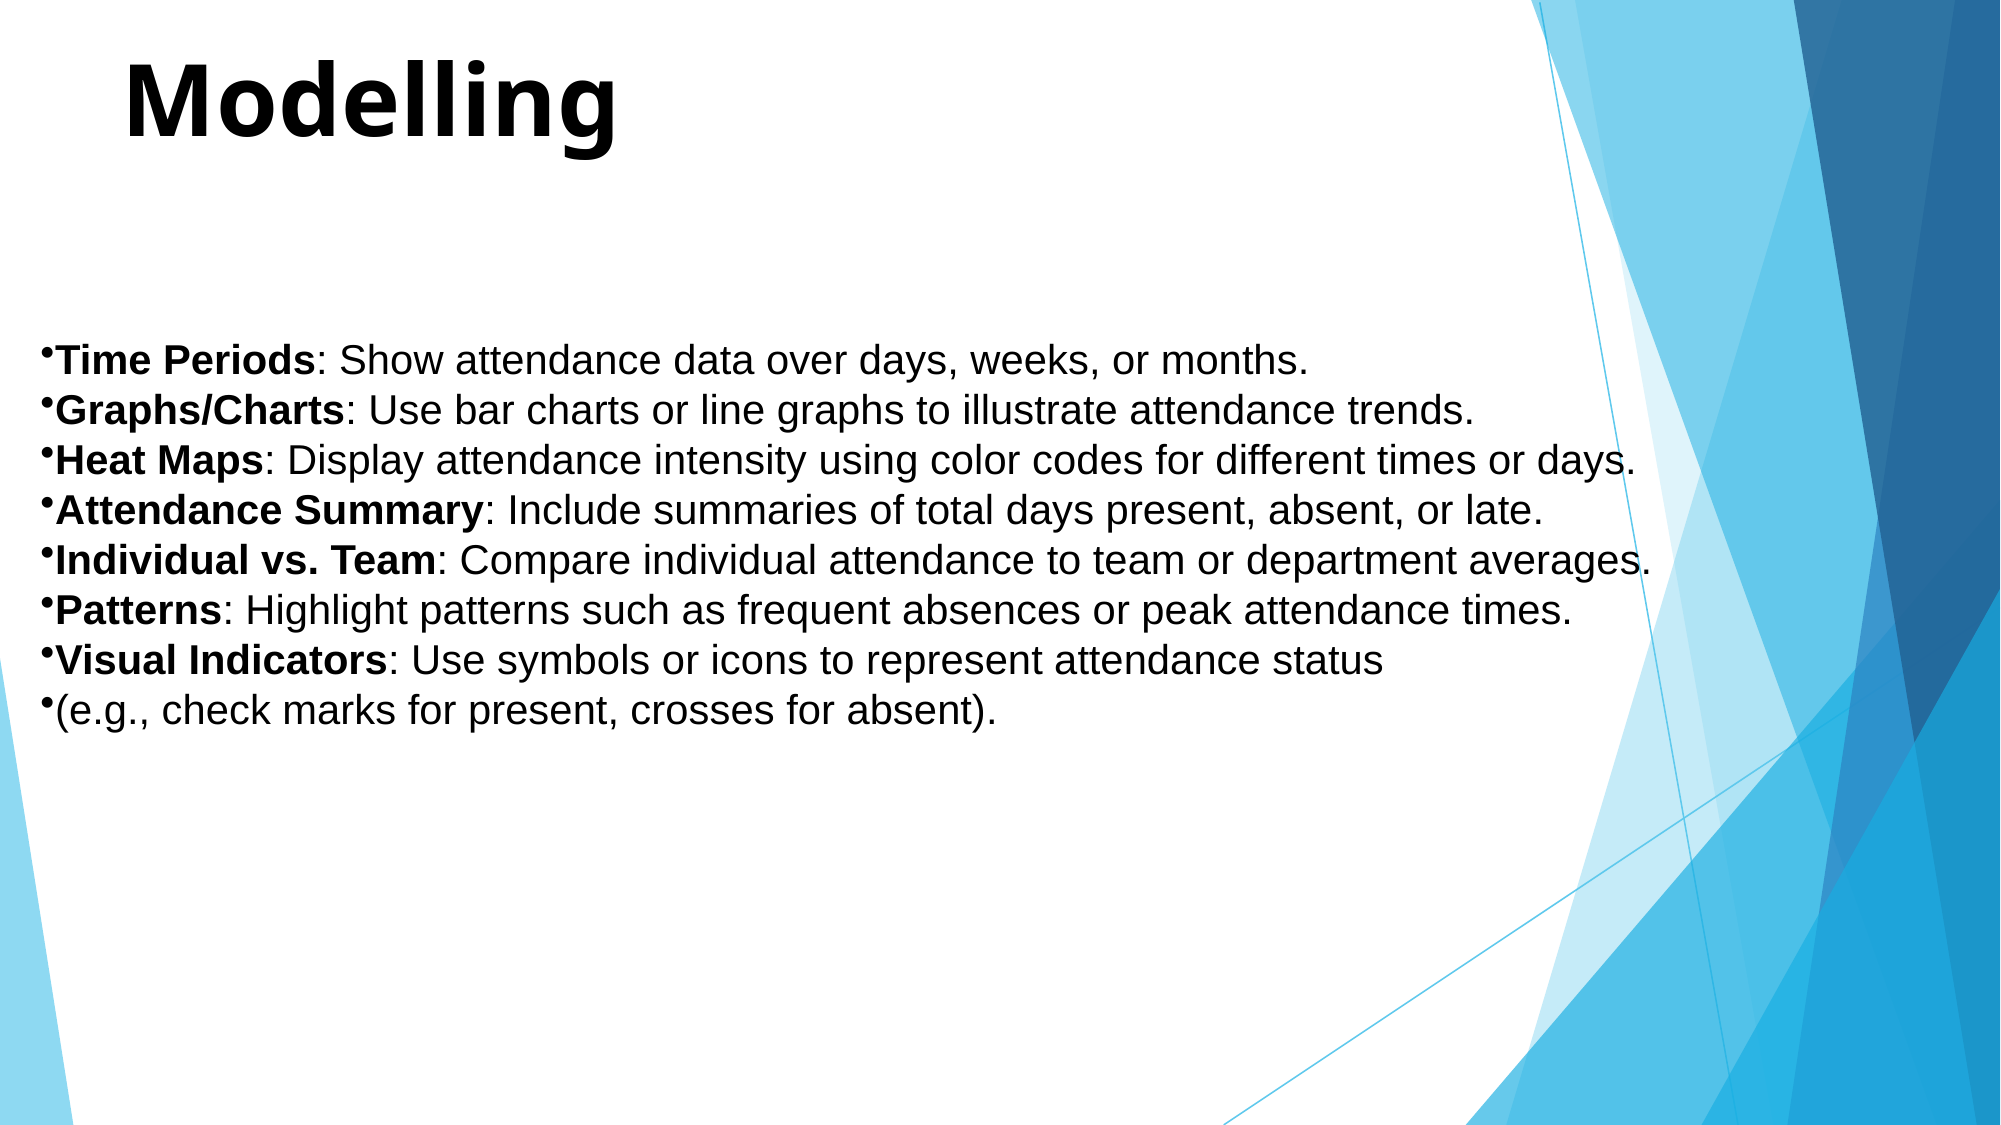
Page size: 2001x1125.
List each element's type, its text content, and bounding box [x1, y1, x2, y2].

title Modelling [121, 35, 1040, 206]
list Time Periods: Show attendance data over days, weeks, or months. Graphs/Charts: Use bar charts or line graphs to illustrate attendance trends. Heat Maps: Display attendance intensity using color codes for different times or days. Attendance Summary: Include summaries of total days present, absent, or late. Individual vs. Team: Compare individual attendance to team or department averages. Patterns: Highlight patterns such as frequent absences or peak attendance times. Visual Indicators: Use symbols or icons to represent attendance status (e.g., check marks for present, crosses for absent). [25, 206, 1682, 860]
